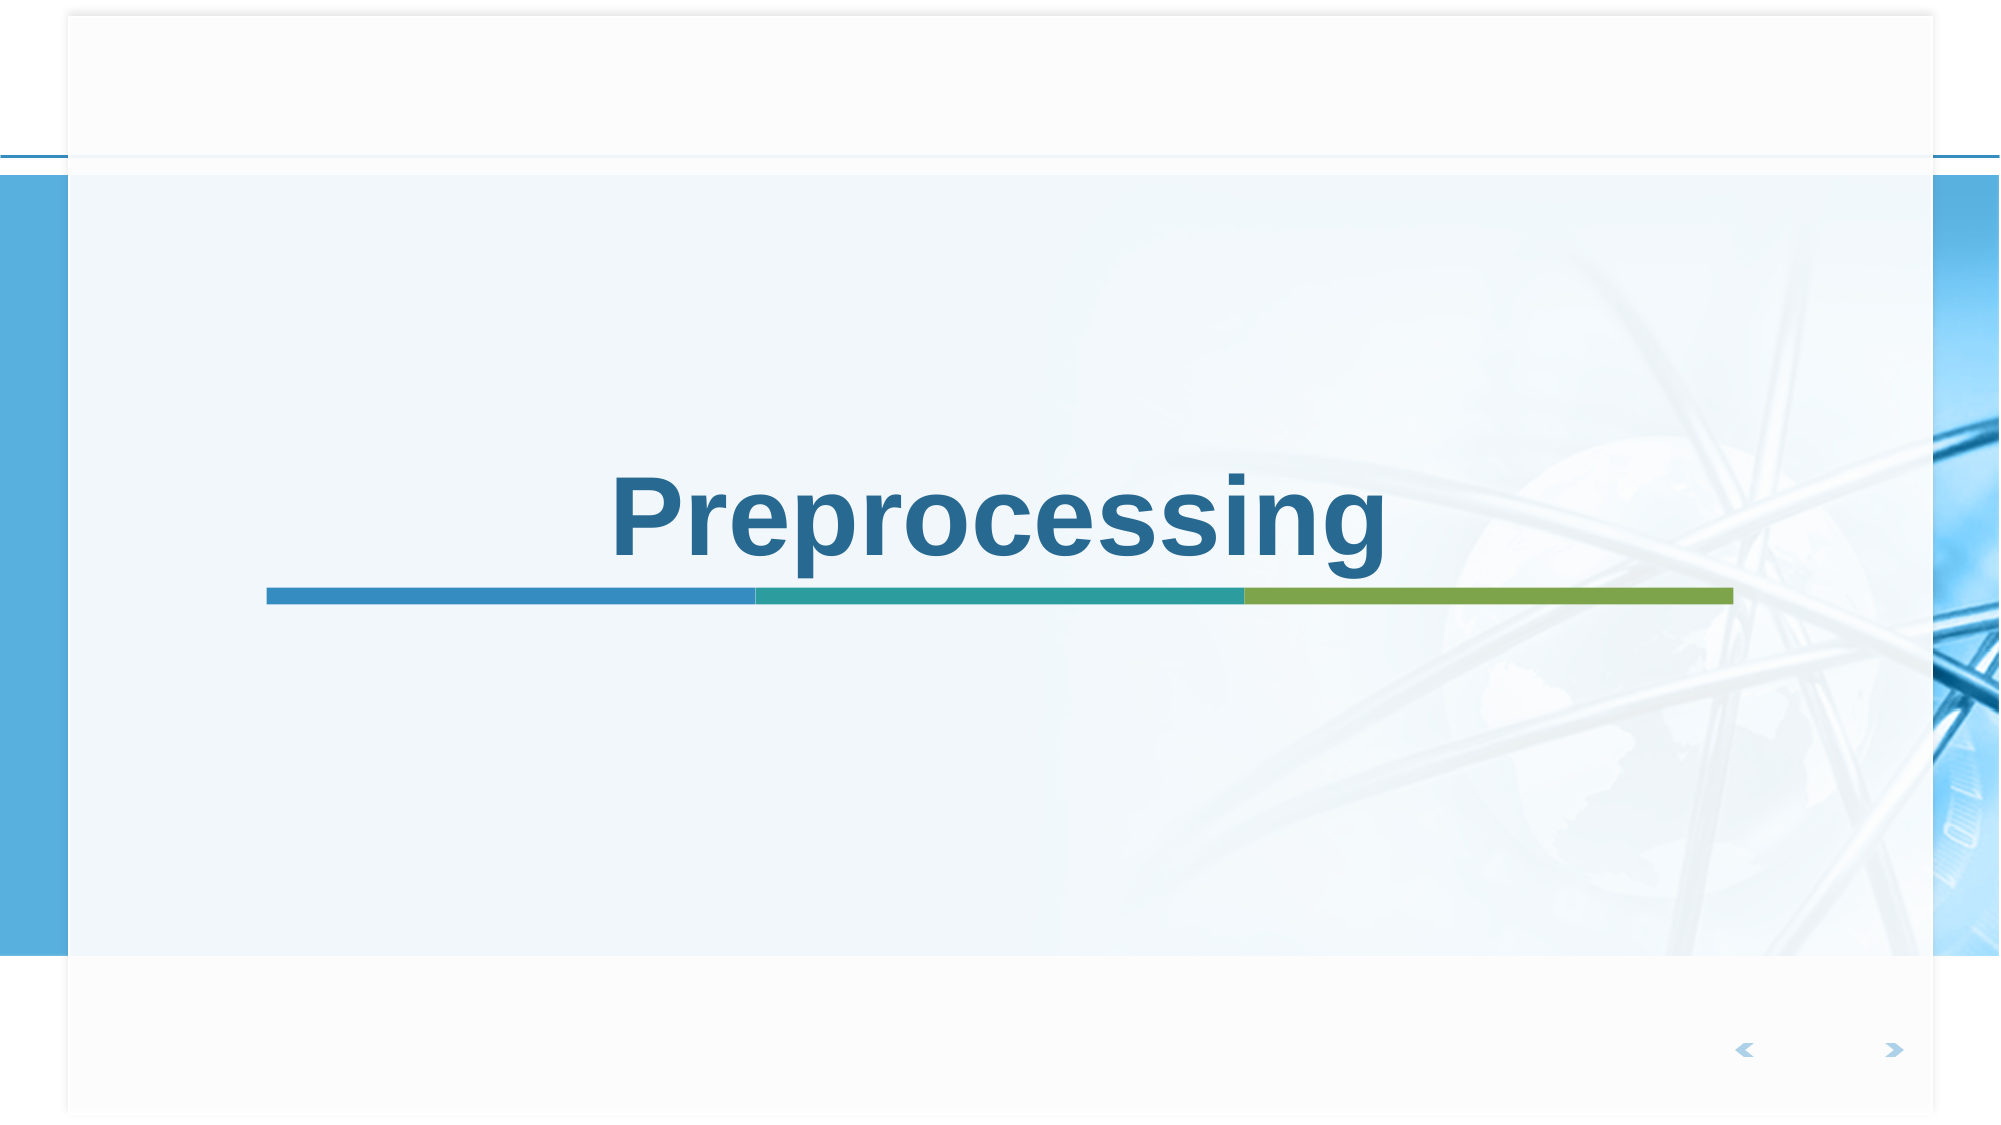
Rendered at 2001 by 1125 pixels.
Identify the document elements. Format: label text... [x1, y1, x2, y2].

picture [0, 0, 2001, 1125]
title Preprocessing [137, 333, 1863, 588]
